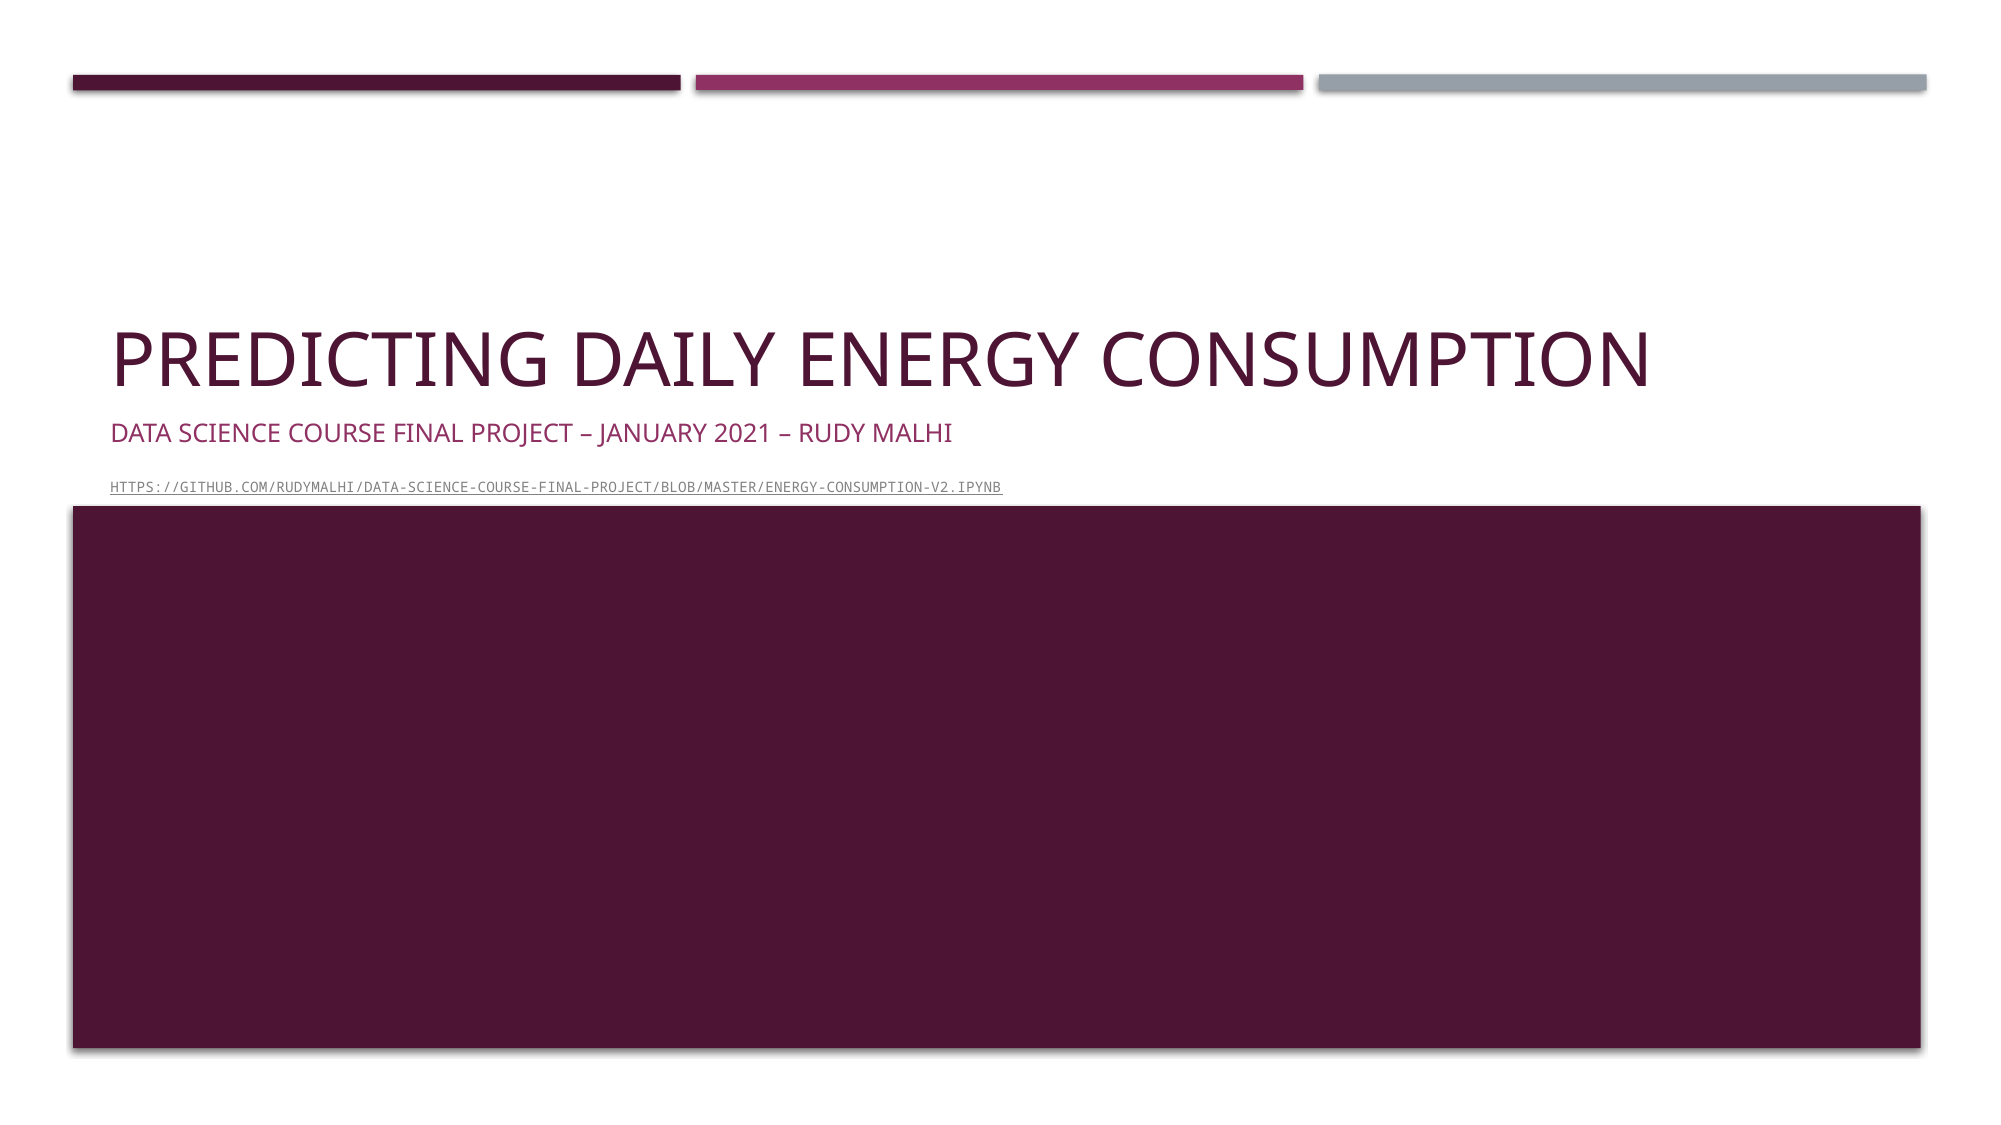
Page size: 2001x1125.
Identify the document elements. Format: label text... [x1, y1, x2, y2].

subtitle Data science course final projecT – January 2021 – Rudy Malhi https://github.com/rudymalhi/data-science-course-final-project/blob/master/energy-consumption-v2.ipynb [95, 409, 1899, 507]
title Predicting daily Energy Consumption [95, 167, 1899, 409]
